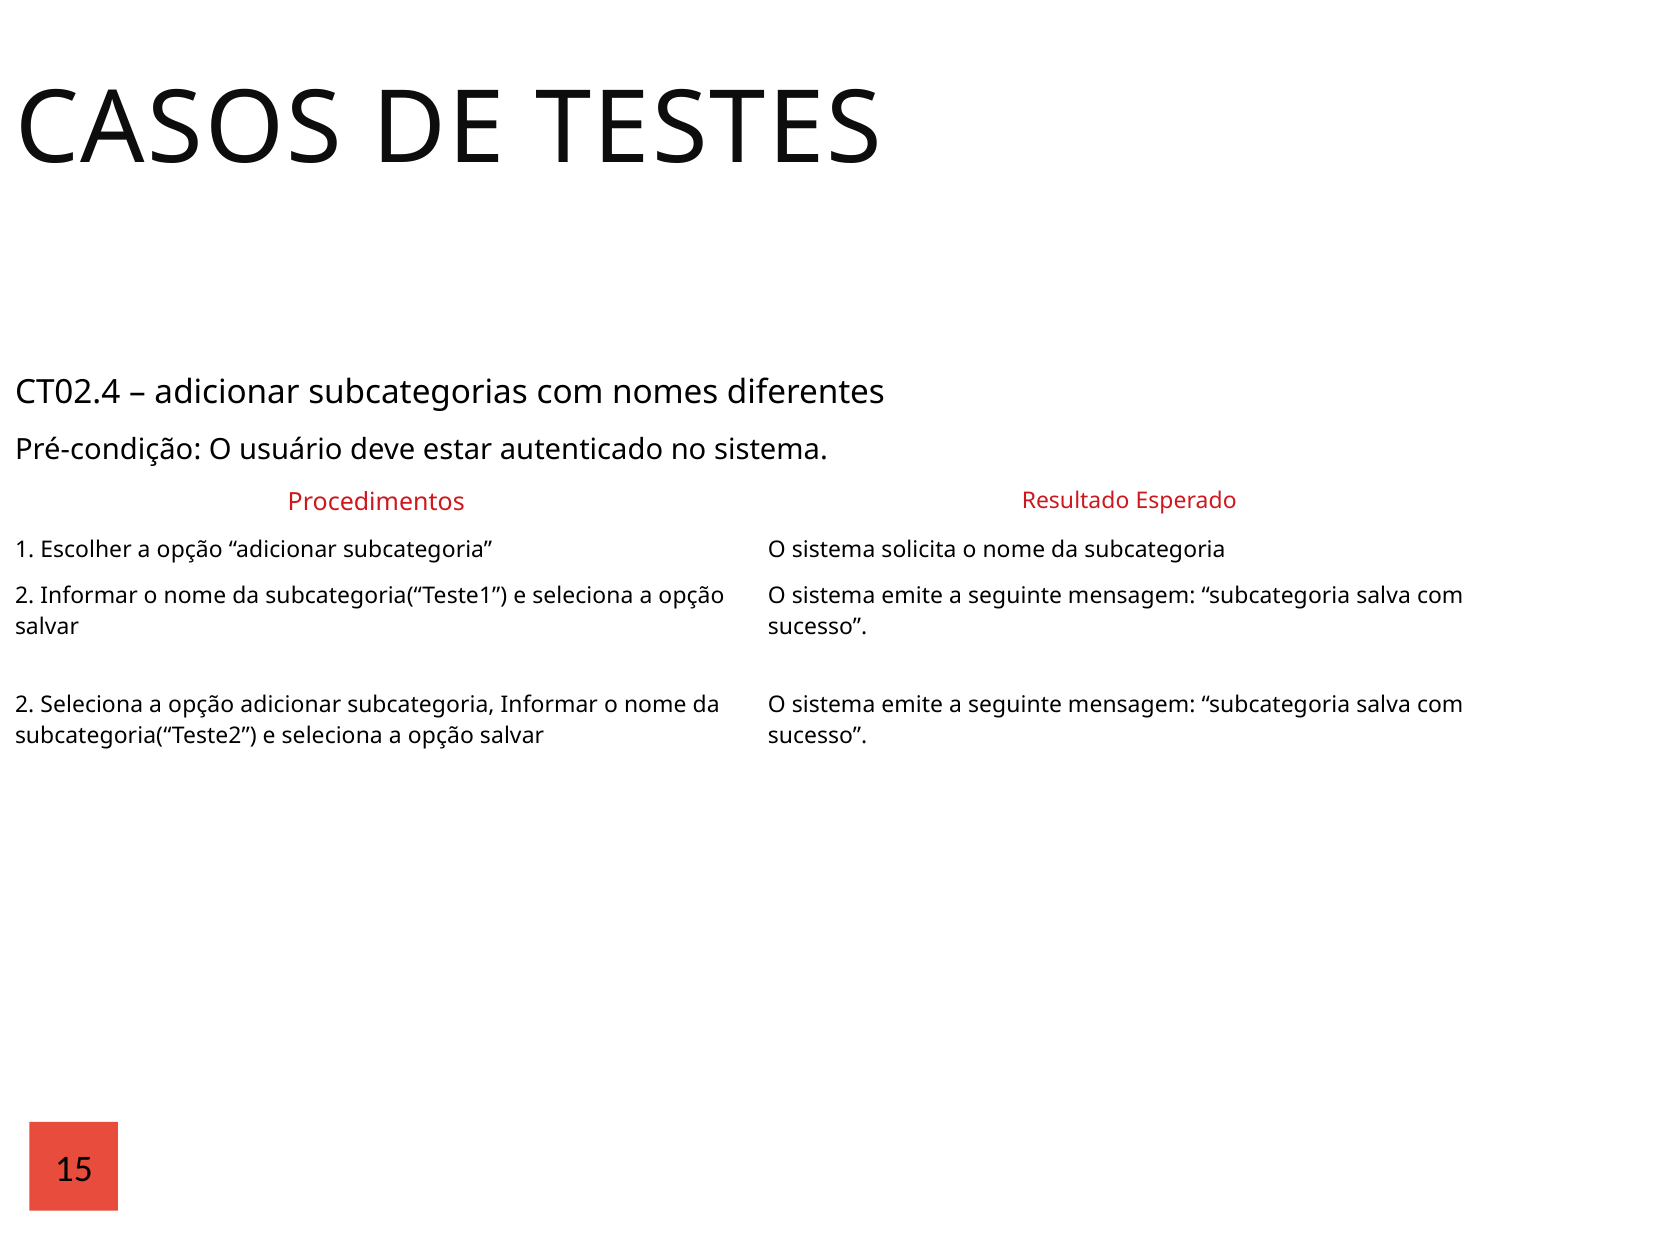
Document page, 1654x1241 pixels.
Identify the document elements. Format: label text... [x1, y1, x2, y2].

table_cell 2. Seleciona a opção adicionar subcategoria, Informar o nome da subcategoria(“Teste2”) e seleciona a opção salvar [0, 680, 753, 772]
table_cell O sistema emite a seguinte mensagem: “subcategoria salva com sucesso”. [753, 680, 1506, 772]
table_cell Resultado Esperado [753, 476, 1506, 525]
table_cell 2. Informar o nome da subcategoria(“Teste1”) e seleciona a opção salvar [0, 571, 753, 680]
table_cell Pré-condição: O usuário deve estar autenticado no sistema. [0, 421, 1506, 476]
table_cell O sistema emite a seguinte mensagem: “subcategoria salva com sucesso”. [753, 571, 1506, 680]
table_header CT02.4 – adicionar subcategorias com nomes diferentes [0, 361, 1506, 421]
title Casos de Testes [0, 59, 1536, 207]
table_cell Procedimentos [0, 476, 753, 525]
text_box 15 [29, 1121, 118, 1211]
table_cell 1. Escolher a opção “adicionar subcategoria” [0, 525, 753, 571]
table_cell O sistema solicita o nome da subcategoria [753, 525, 1506, 571]
